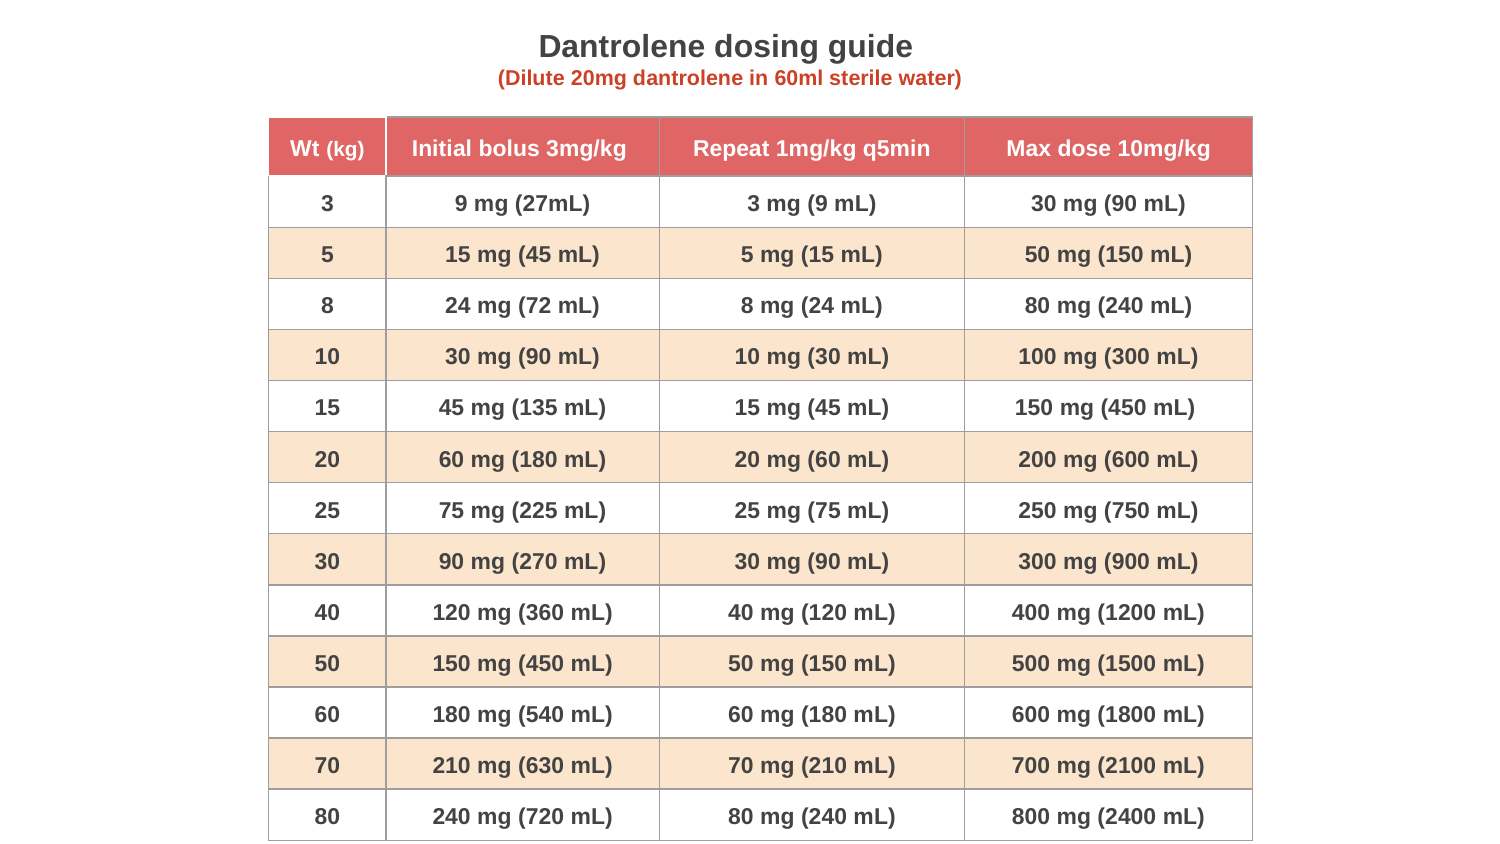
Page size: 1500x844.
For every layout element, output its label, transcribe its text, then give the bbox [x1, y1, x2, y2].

table_cell 30 [269, 534, 385, 584]
table_cell 240 mg (720 mL) [387, 790, 659, 840]
table_cell 500 mg (1500 mL) [965, 637, 1252, 686]
table_cell 60 [269, 688, 385, 737]
table_cell 180 mg (540 mL) [387, 688, 659, 737]
table_cell 100 mg (300 mL) [965, 330, 1252, 380]
table_cell 15 mg (45 mL) [660, 381, 964, 431]
table_header Initial bolus 3mg/kg [387, 118, 659, 175]
table_cell 90 mg (270 mL) [387, 534, 659, 584]
table_cell 40 mg (120 mL) [660, 586, 964, 635]
table_cell 50 mg (150 mL) [965, 228, 1252, 278]
title Dantrolene dosing guide (Dilute 20mg dantrolene in 60ml sterile water) [188, 10, 1273, 105]
table_cell 45 mg (135 mL) [387, 381, 659, 431]
table_cell 80 [269, 790, 385, 840]
table_cell 30 mg (90 mL) [387, 330, 659, 380]
table_cell 60 mg (180 mL) [387, 432, 659, 482]
table_cell 10 mg (30 mL) [660, 330, 964, 380]
table_cell 150 mg (450 mL) [387, 637, 659, 686]
table_cell 75 mg (225 mL) [387, 483, 659, 533]
table_cell 3 [269, 177, 385, 227]
table_cell 5 mg (15 mL) [660, 228, 964, 278]
table_cell 150 mg (450 mL) [965, 381, 1252, 431]
table_cell 50 [269, 637, 385, 686]
table_cell 400 mg (1200 mL) [965, 586, 1252, 635]
table_cell 250 mg (750 mL) [965, 483, 1252, 533]
table_cell 15 [269, 381, 385, 431]
table_cell 15 mg (45 mL) [387, 228, 659, 278]
table_cell 600 mg (1800 mL) [965, 688, 1252, 737]
table_cell 20 mg (60 mL) [660, 432, 964, 482]
table_cell 25 mg (75 mL) [660, 483, 964, 533]
table_header Repeat 1mg/kg q5min [660, 118, 964, 175]
table_cell 8 [269, 279, 385, 329]
table_cell 70 [269, 739, 385, 788]
table_cell 30 mg (90 mL) [660, 534, 964, 584]
table_cell 5 [269, 228, 385, 278]
table_cell 8 mg (24 mL) [660, 279, 964, 329]
table_cell 210 mg (630 mL) [387, 739, 659, 788]
table_cell 24 mg (72 mL) [387, 279, 659, 329]
table_cell 50 mg (150 mL) [660, 637, 964, 686]
table_cell 200 mg (600 mL) [965, 432, 1252, 482]
table_cell 300 mg (900 mL) [965, 534, 1252, 584]
table_cell 60 mg (180 mL) [660, 688, 964, 737]
table_cell 25 [269, 483, 385, 533]
table_cell 700 mg (2100 mL) [965, 739, 1252, 788]
table_cell 40 [269, 586, 385, 635]
table_header Max dose 10mg/kg [965, 118, 1252, 175]
table_cell 800 mg (2400 mL) [965, 790, 1252, 840]
table_cell 30 mg (90 mL) [965, 177, 1252, 227]
table_cell 80 mg (240 mL) [965, 279, 1252, 329]
table_cell 20 [269, 432, 385, 482]
table_cell 10 [269, 330, 385, 380]
table_cell 80 mg (240 mL) [660, 790, 964, 840]
table_cell 3 mg (9 mL) [660, 177, 964, 227]
table_cell 9 mg (27mL) [387, 177, 659, 227]
table_cell 70 mg (210 mL) [660, 739, 964, 788]
table_cell 120 mg (360 mL) [387, 586, 659, 635]
table_header Wt (kg) [269, 118, 385, 175]
